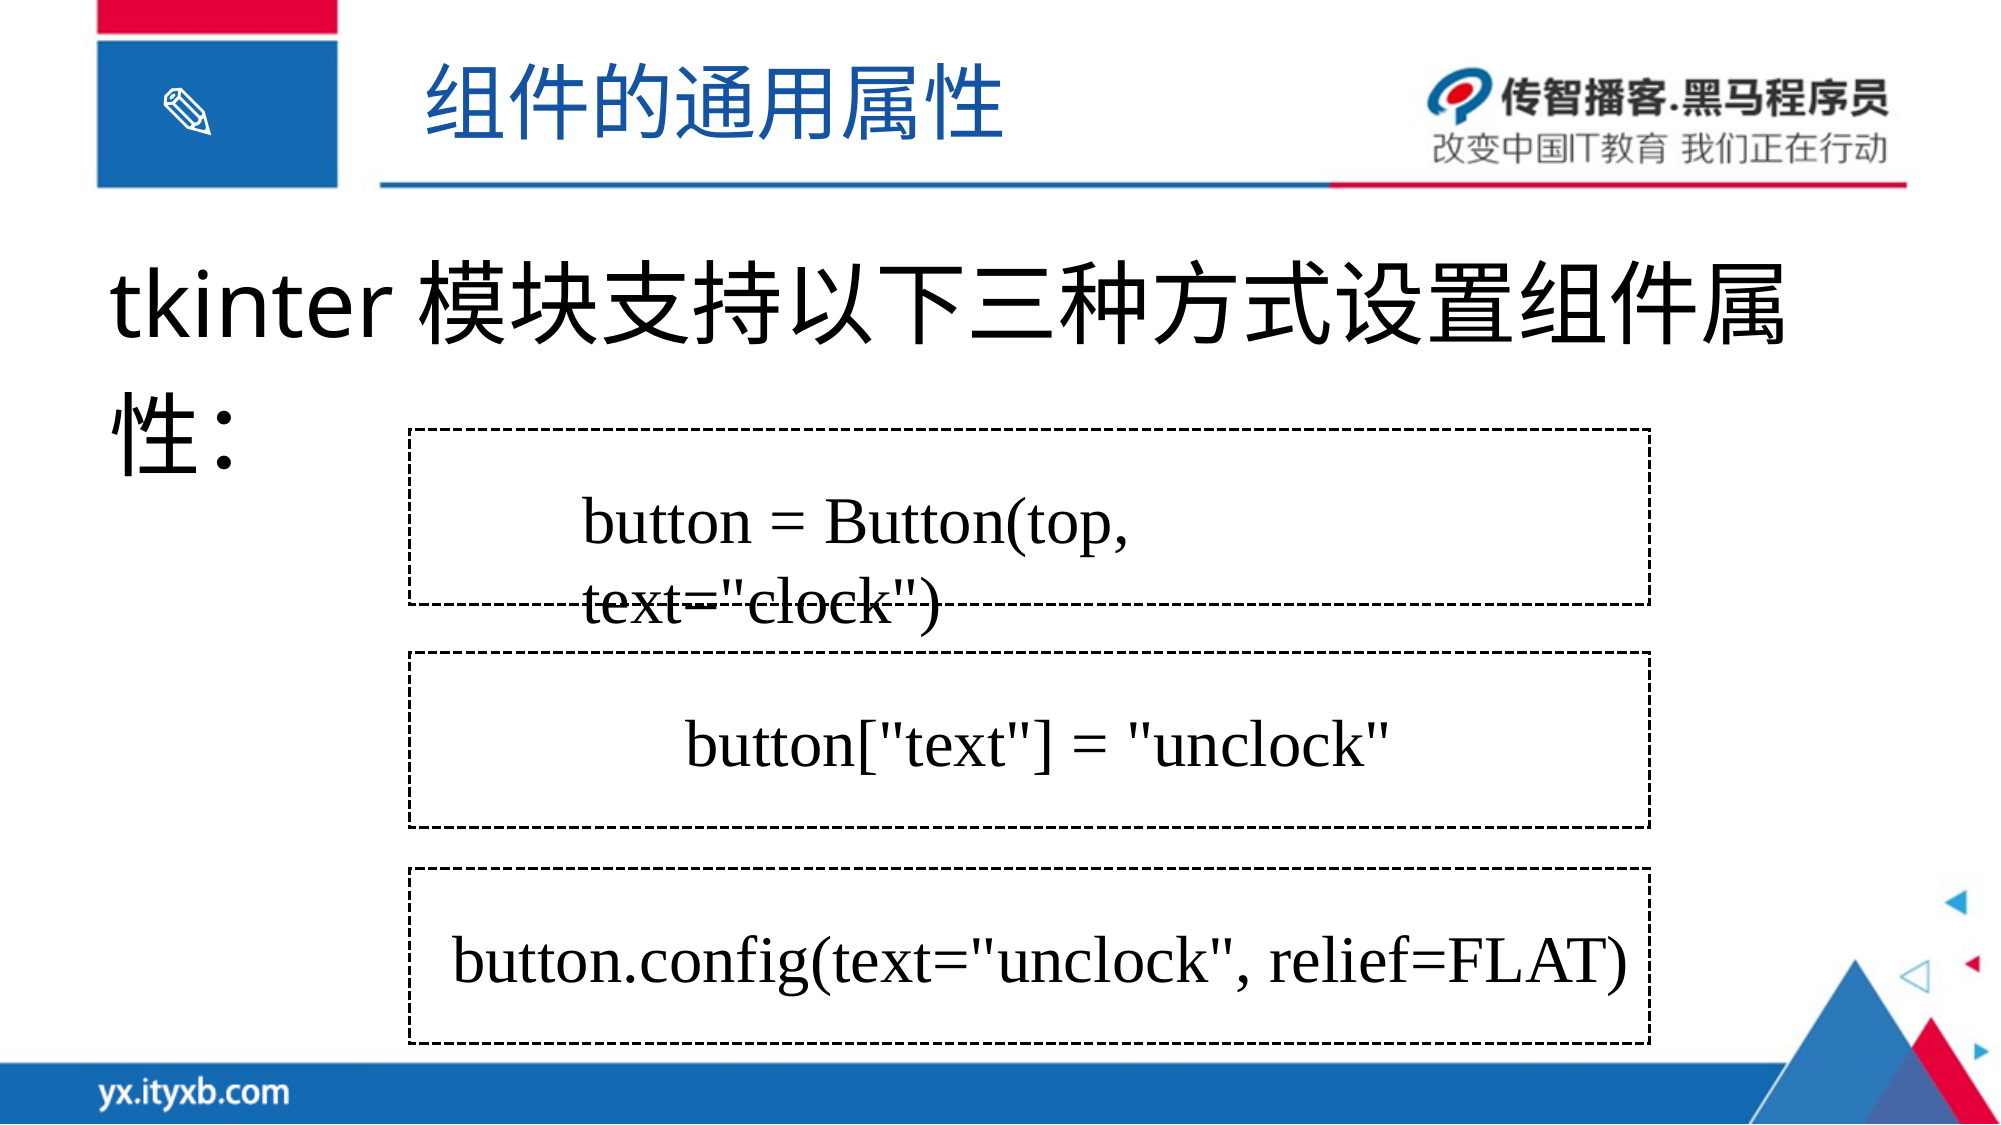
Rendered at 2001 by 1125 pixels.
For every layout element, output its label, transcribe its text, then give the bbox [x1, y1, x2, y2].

text_box button = Button(top, text="clock") [567, 469, 1521, 644]
text_box button["text"] = "unclock" [670, 692, 1417, 787]
text_box [409, 868, 1650, 1044]
text_box button.config(text="unclock", relief=FLAT) [437, 907, 1651, 1003]
text_box tkinter模块支持以下三种方式设置组件属性： [94, 216, 1938, 496]
text_box [409, 652, 1650, 828]
text_box [409, 429, 1650, 605]
text_box 组件的通用属性 [409, 43, 1292, 158]
picture [0, 0, 2000, 1124]
